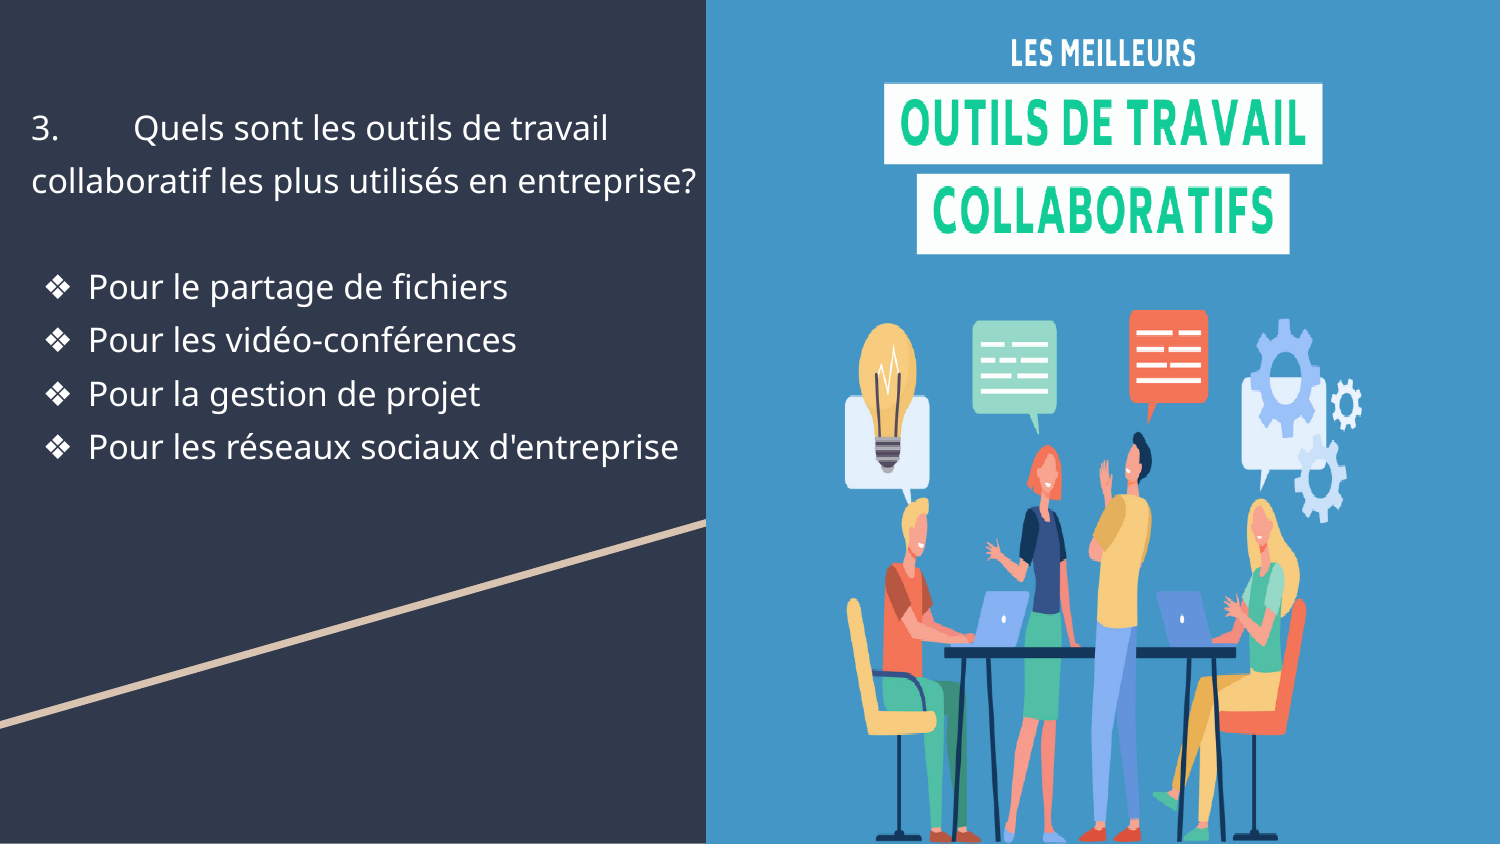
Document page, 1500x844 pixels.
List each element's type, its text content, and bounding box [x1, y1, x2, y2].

title 3. Quels sont les outils de travail collaboratif les plus utilisés en entreprise? Pour le partage de fichiers Pour les vidéo-conférences Pour la gestion de projet Pour les réseaux sociaux d'entreprise [16, 82, 700, 494]
picture [705, 0, 1500, 844]
